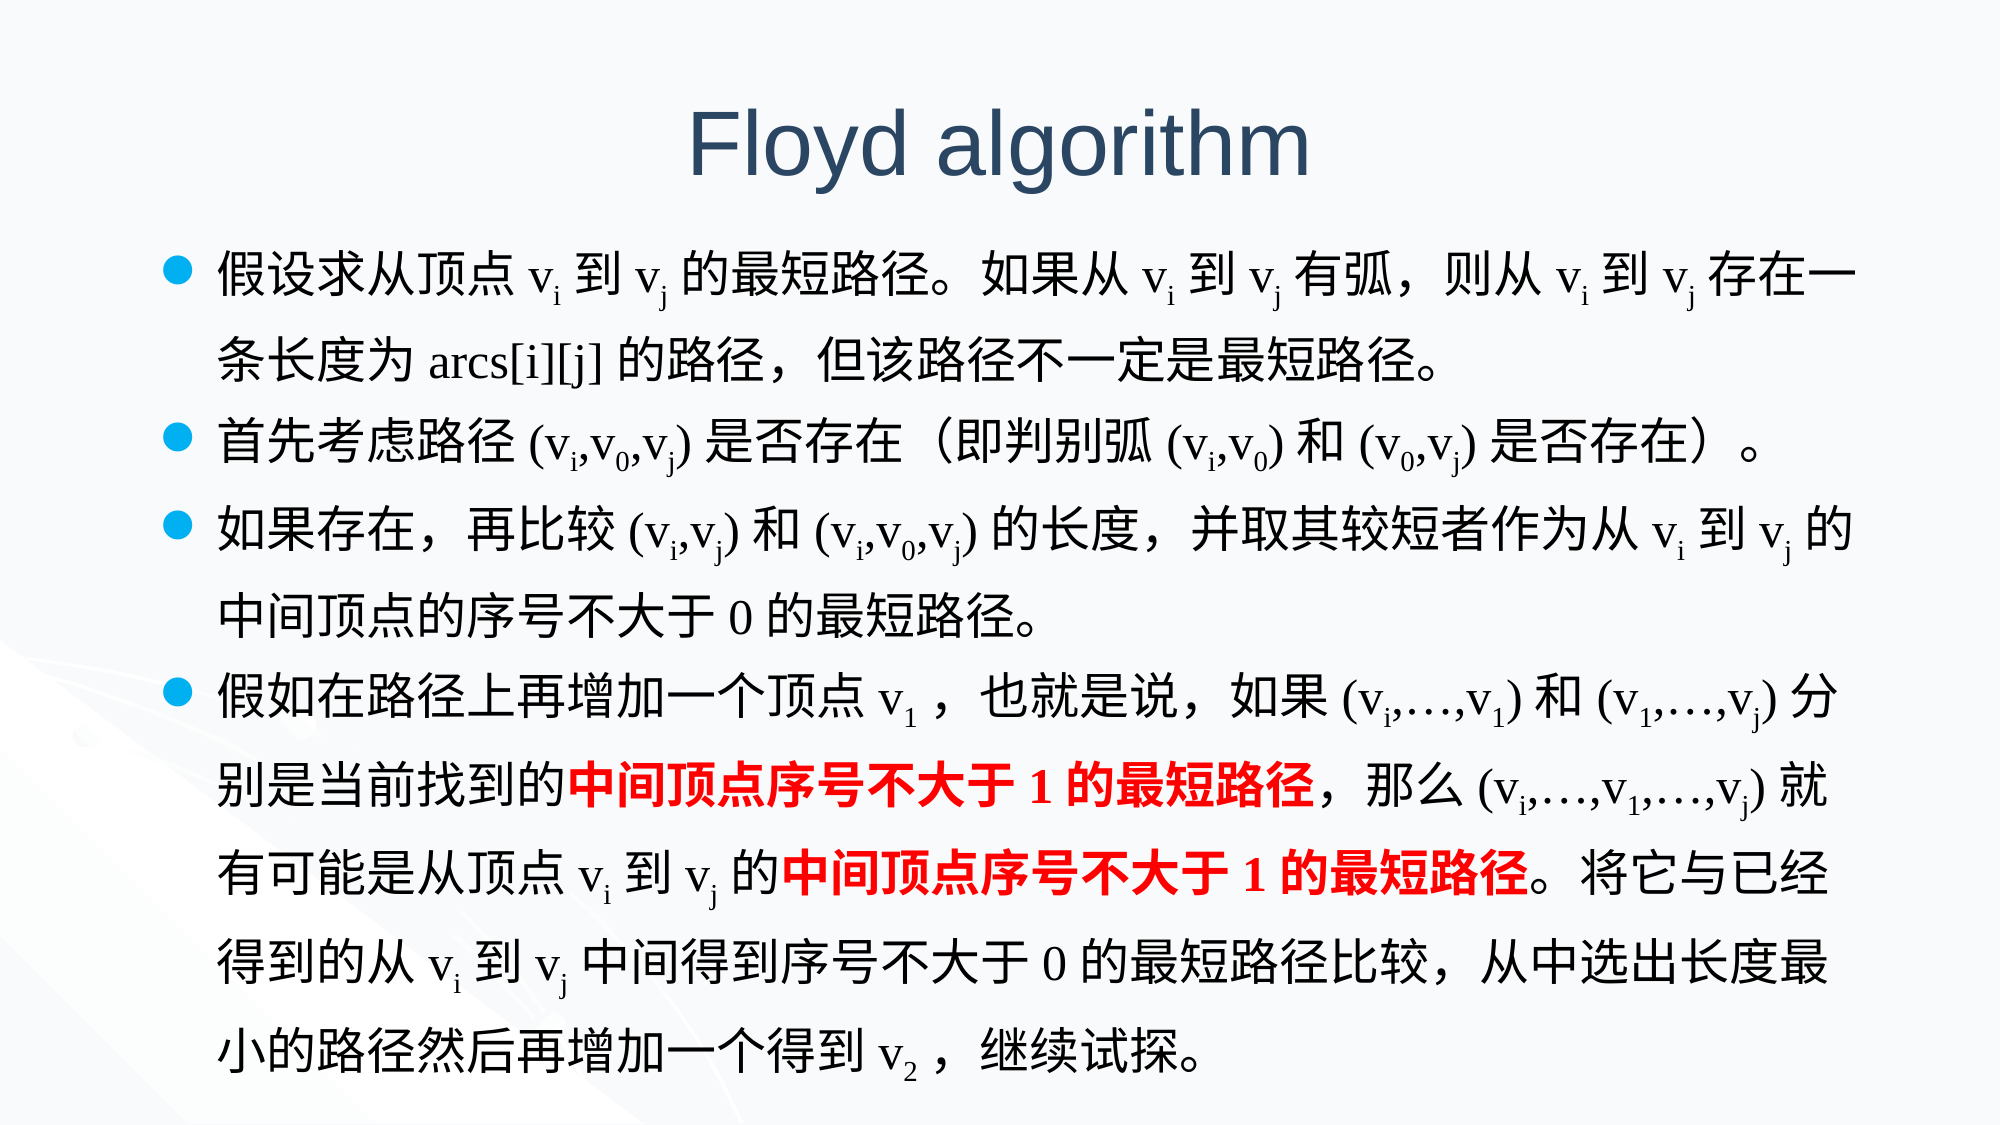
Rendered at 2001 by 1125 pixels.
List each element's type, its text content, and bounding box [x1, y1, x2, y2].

text_box 假设求从顶点vi到vj的最短路径。如果从vi到vj有弧，则从vi到vj存在一条长度为arcs[i][j]的路径，但该路径不一定是最短路径。 首先考虑路径(vi,v0,vj)是否存在（即判别弧(vi,v0)和(v0,vj)是否存在）。 如果存在，再比较(vi,vj)和(vi,v0,vj)的长度，并取其较短者作为从vi到vj的中间顶点的序号不大于0的最短路径。 假如在路径上再增加一个顶点v1，也就是说，如果(vi,…,v1)和(v1,…,vj)分别是当前找到的中间顶点序号不大于1的最短路径，那么(vi,…,v1,…,vj)就有可能是从顶点vi到vj的中间顶点序号不大于1的最短路径。将它与已经得到的从vi到vj中间得到序号不大于0的最短路径比较，从中选出长度最小的路径然后再增加一个得到v2，继续试探。 [145, 214, 1886, 1063]
title Floyd algorithm [99, 45, 1900, 233]
